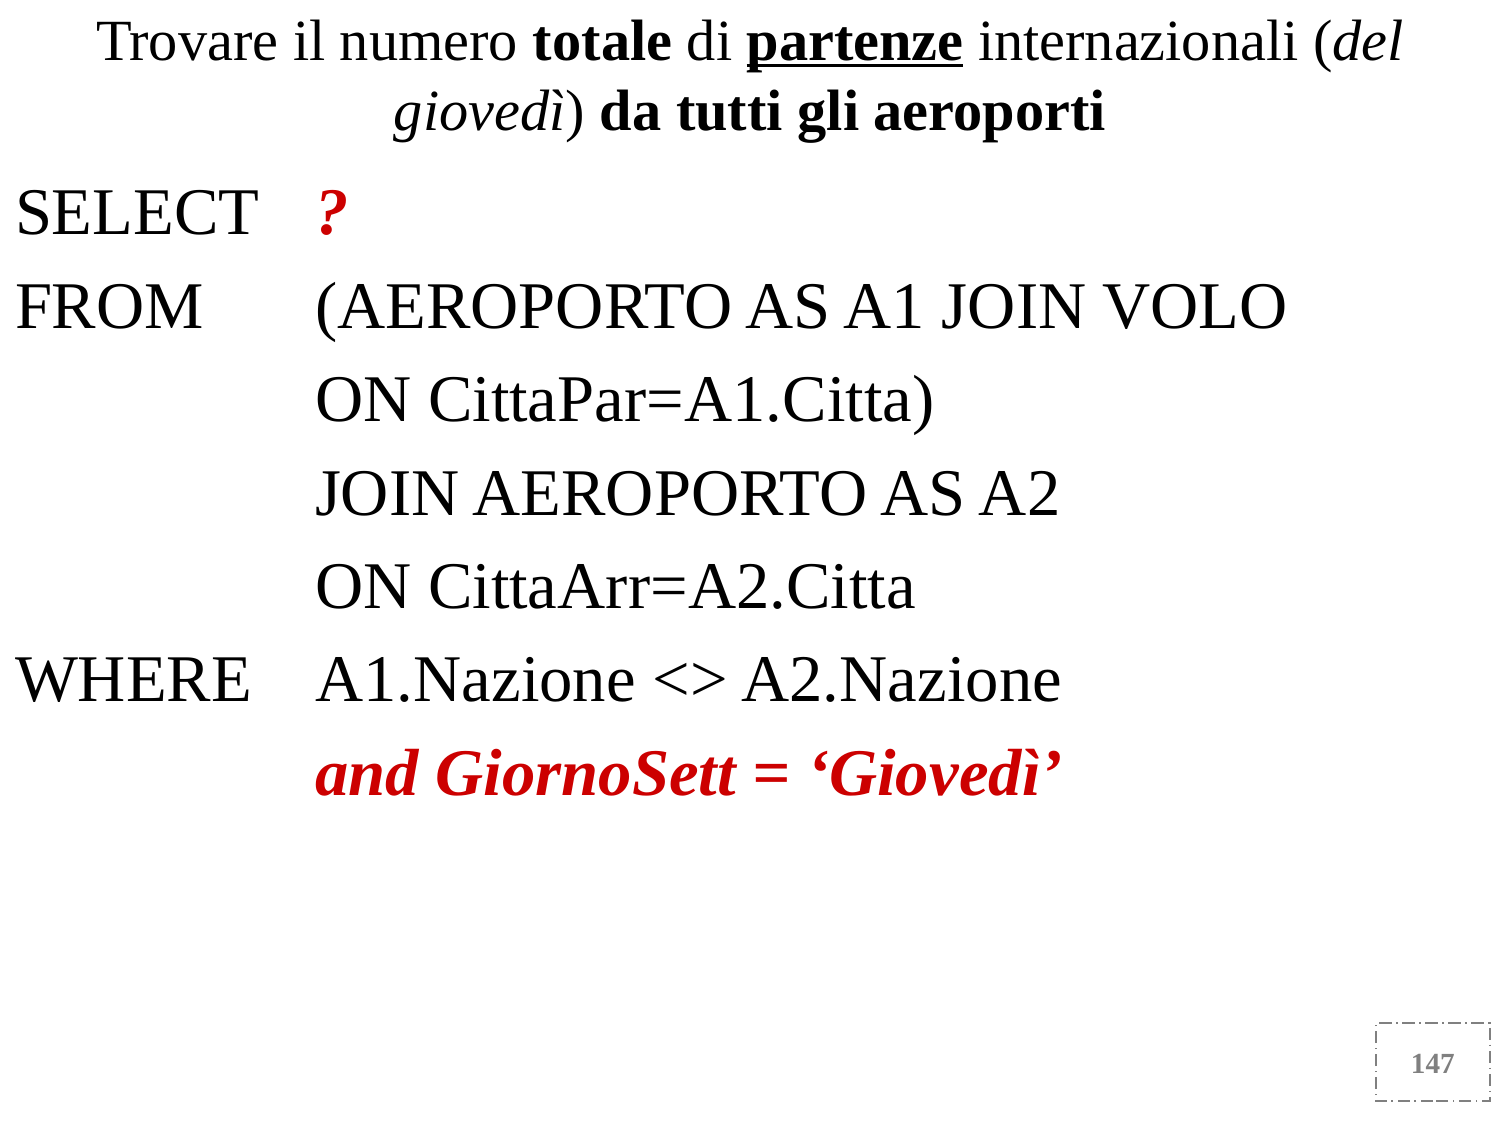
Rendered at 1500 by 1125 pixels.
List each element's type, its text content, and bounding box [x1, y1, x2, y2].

title Trovare il numero totale di partenze internazionali (del giovedì) da tutti gli aeroporti [0, 7, 1500, 138]
list SELECT ? FROM (AEROPORTO AS A1 JOIN VOLO ON CittaPar=A1.Citta) JOIN AEROPORTO AS A2 ON CittaArr=A2.Citta WHERE A1.Nazione <> A2.Nazione and GiornoSett = ‘Giovedì’ [0, 160, 1500, 1125]
